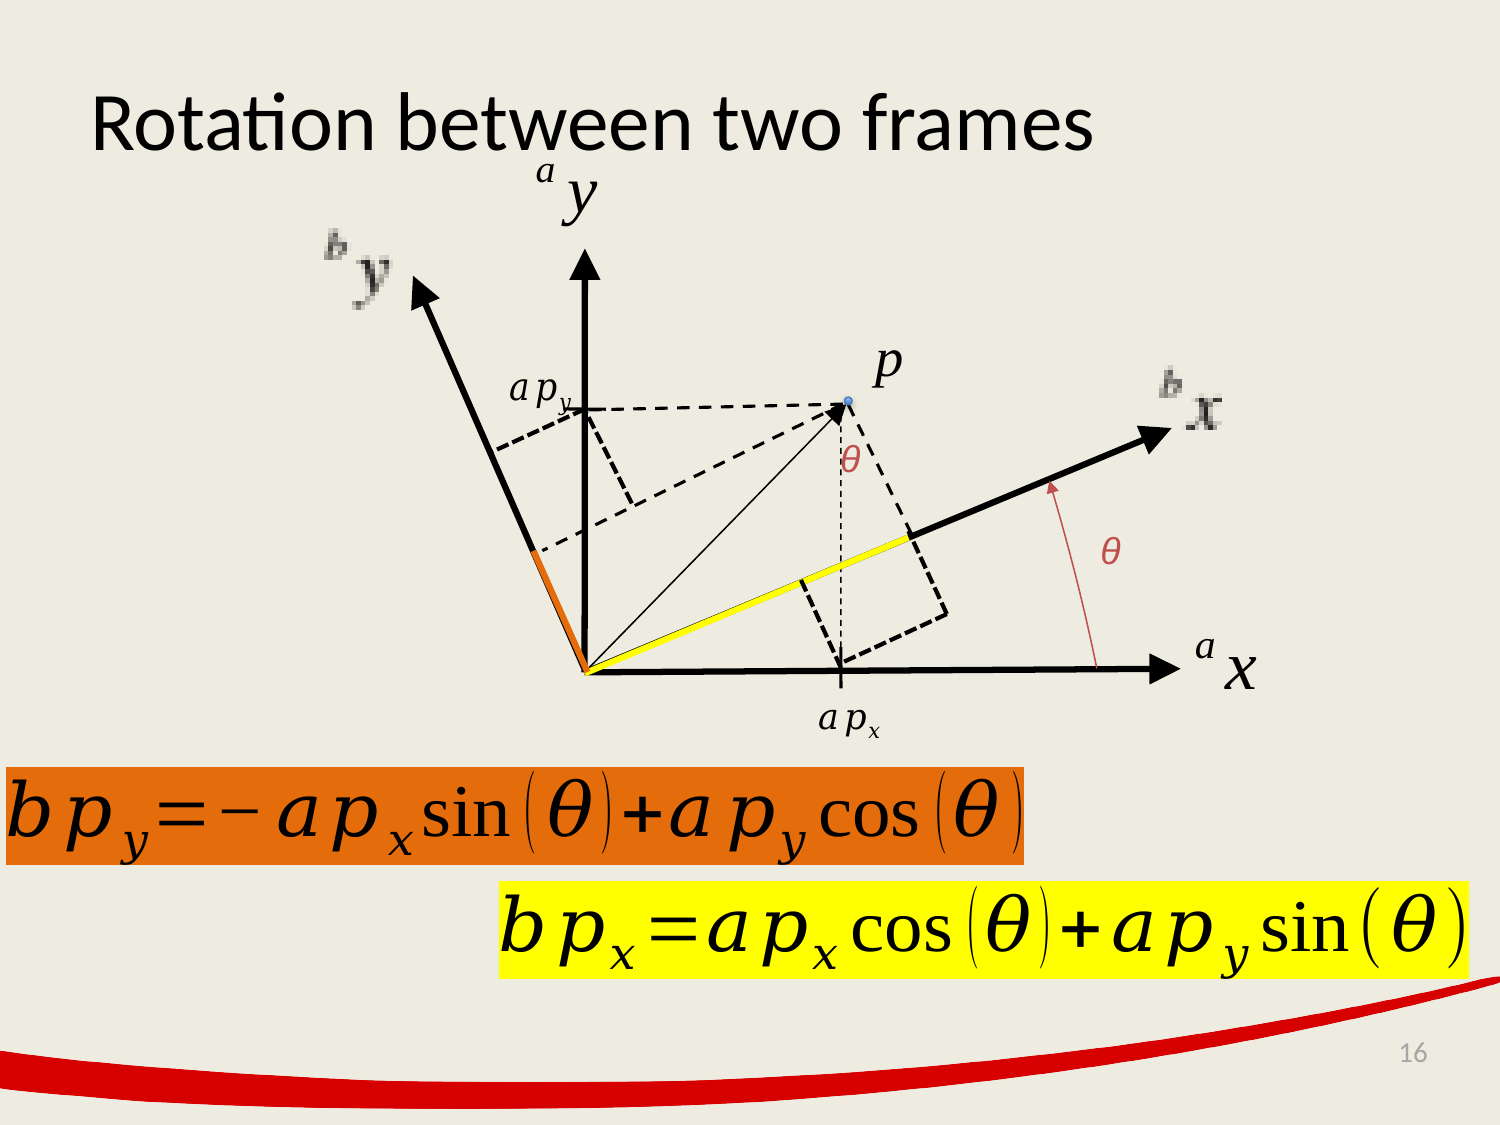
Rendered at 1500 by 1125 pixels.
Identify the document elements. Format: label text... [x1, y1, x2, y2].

text_box [587, 407, 844, 670]
text_box [956, 480, 1097, 669]
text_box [524, 140, 611, 241]
text_box [841, 658, 1178, 680]
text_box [859, 339, 918, 400]
text_box θ [1091, 519, 1116, 579]
text_box [574, 248, 596, 409]
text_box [315, 215, 395, 316]
text_box [843, 396, 853, 406]
text_box [411, 275, 491, 452]
title Rotation between two frames [75, 45, 1425, 190]
picture [0, 972, 1500, 1109]
text_box θ [831, 427, 855, 488]
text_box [1183, 614, 1274, 708]
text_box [1151, 351, 1236, 441]
